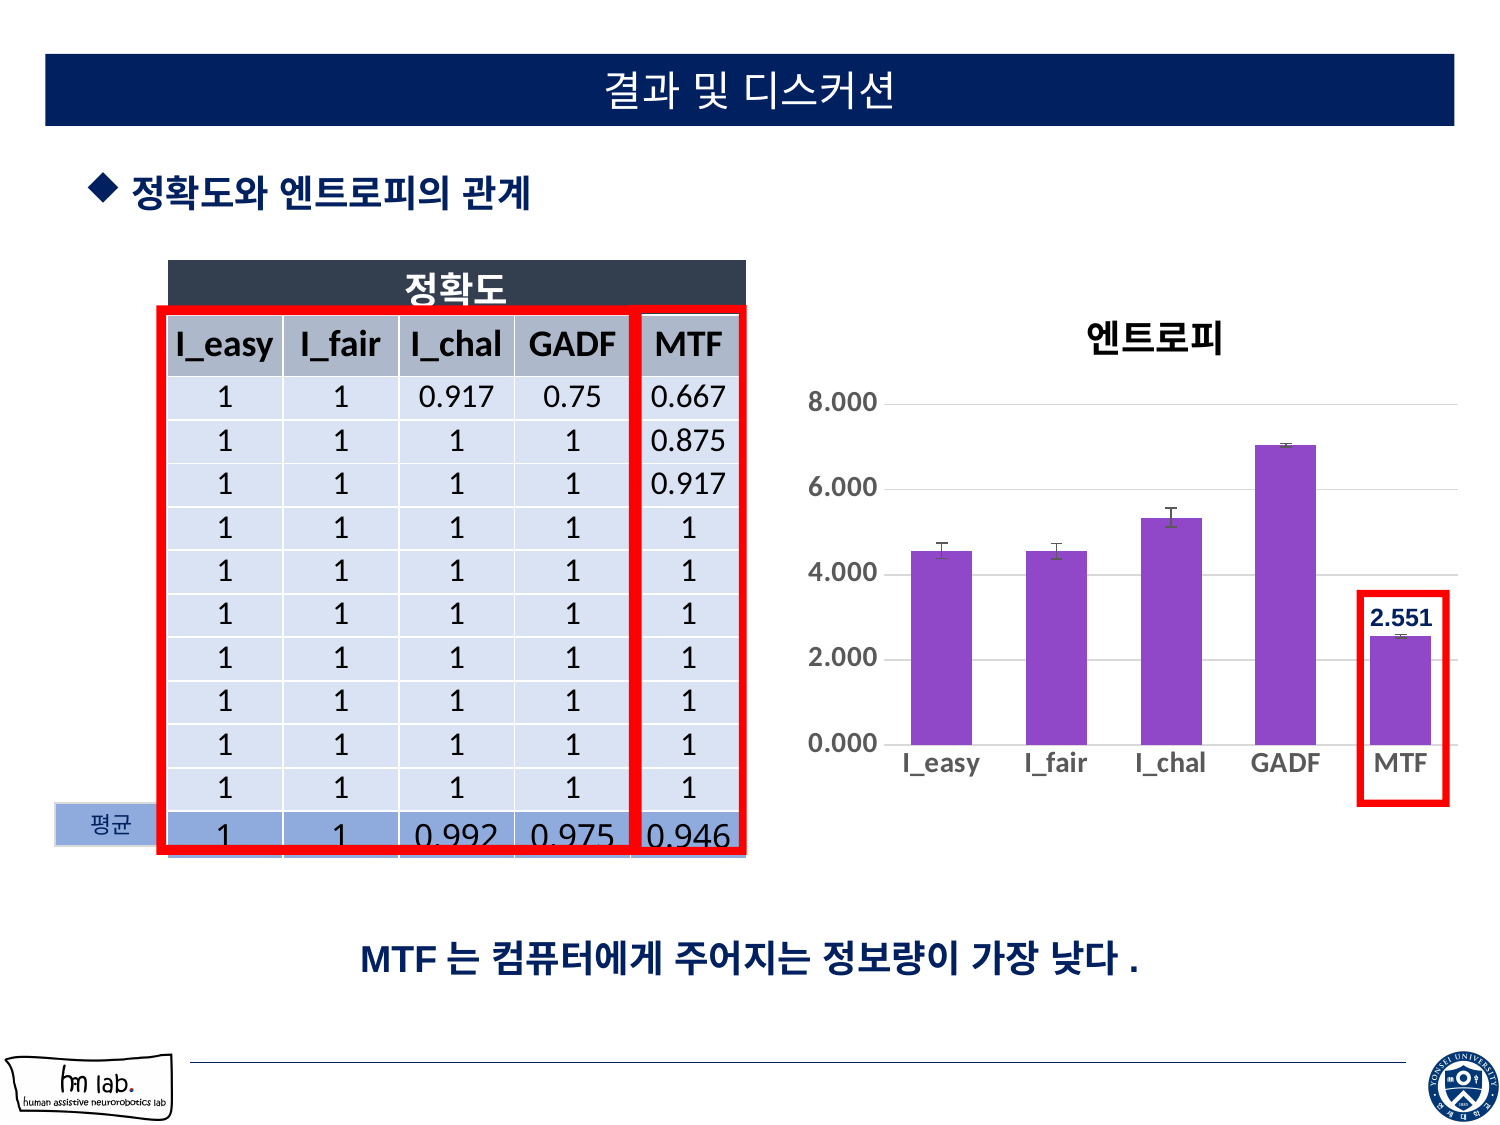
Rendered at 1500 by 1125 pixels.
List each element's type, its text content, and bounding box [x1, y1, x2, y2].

table_cell 1 [515, 508, 628, 549]
table_cell 1 [168, 551, 282, 593]
table_cell 1 [643, 595, 738, 636]
table_cell 1 [515, 638, 628, 680]
table_cell 1 [515, 551, 628, 593]
table_cell 1 [284, 551, 398, 593]
table_cell 1 [643, 508, 738, 549]
table_cell 1 [168, 769, 282, 810]
table_cell 1 [284, 638, 398, 680]
table_cell 1 [400, 421, 514, 463]
table_cell I_easy [168, 316, 282, 376]
table_cell 1 [284, 464, 398, 506]
table_cell 1 [643, 725, 738, 767]
table_cell 0.946 [643, 812, 738, 846]
table_cell 1 [400, 595, 514, 636]
table_cell 1 [515, 421, 628, 463]
table_cell 1 [515, 769, 628, 810]
table_cell 1 [400, 725, 514, 767]
table_cell I_chal [400, 316, 514, 376]
table_cell 1 [168, 377, 282, 419]
table_cell MTF [643, 316, 738, 376]
chart [791, 373, 1489, 835]
table_cell 0.917 [400, 377, 514, 419]
table_cell 1 [400, 508, 514, 549]
table_cell 1 [168, 464, 282, 506]
table_cell 1 [284, 421, 398, 463]
table_cell 1 [515, 595, 628, 636]
table_cell 1 [168, 638, 282, 680]
table_cell GADF [515, 316, 628, 376]
table_cell 0.667 [643, 377, 738, 419]
table_header 정확도 [168, 260, 746, 304]
table_cell 1 [168, 508, 282, 549]
table_cell 1 [168, 682, 282, 723]
table_cell 1 [515, 682, 628, 723]
table_cell 0.75 [515, 377, 628, 419]
table_cell 1 [284, 508, 398, 549]
table_cell 1 [643, 638, 738, 680]
table_cell 0.975 [515, 812, 628, 844]
table_cell 0.917 [643, 464, 738, 506]
table_cell 1 [515, 464, 628, 506]
table_cell 1 [284, 377, 398, 419]
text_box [2, 1051, 1499, 1122]
table_cell 1 [515, 725, 628, 767]
table_cell 1 [168, 595, 282, 636]
table_cell 1 [400, 638, 514, 680]
text_box 결과 및 디스커션 [45, 53, 1455, 126]
text_box [155, 304, 643, 856]
table_cell 1 [168, 725, 282, 767]
table_cell 1 [284, 682, 398, 723]
text_box MTF는 컴퓨터에게 주어지는 정보량이 가장 낮다. [345, 928, 1155, 988]
table_cell 1 [643, 682, 738, 723]
table_cell 1 [284, 769, 398, 810]
table_cell 1 [400, 464, 514, 506]
text_box 엔트로피 [1006, 307, 1306, 367]
table_cell 1 [284, 812, 398, 844]
table_cell 1 [400, 769, 514, 810]
table_cell 1 [400, 551, 514, 593]
table_cell 1 [168, 812, 282, 844]
table_cell 0.875 [643, 421, 738, 463]
table_cell 1 [168, 421, 282, 463]
text_box 정확도와 엔트로피의 관계 [69, 162, 547, 222]
table_cell 1 [284, 725, 398, 767]
table_cell 1 [400, 682, 514, 723]
table_cell I_fair [284, 316, 398, 376]
text_box [643, 304, 748, 856]
text_box 평균 [54, 802, 155, 847]
table_cell 0.992 [400, 812, 514, 844]
table_cell 1 [643, 769, 738, 810]
table_cell 1 [643, 551, 738, 593]
table_cell 1 [284, 595, 398, 636]
